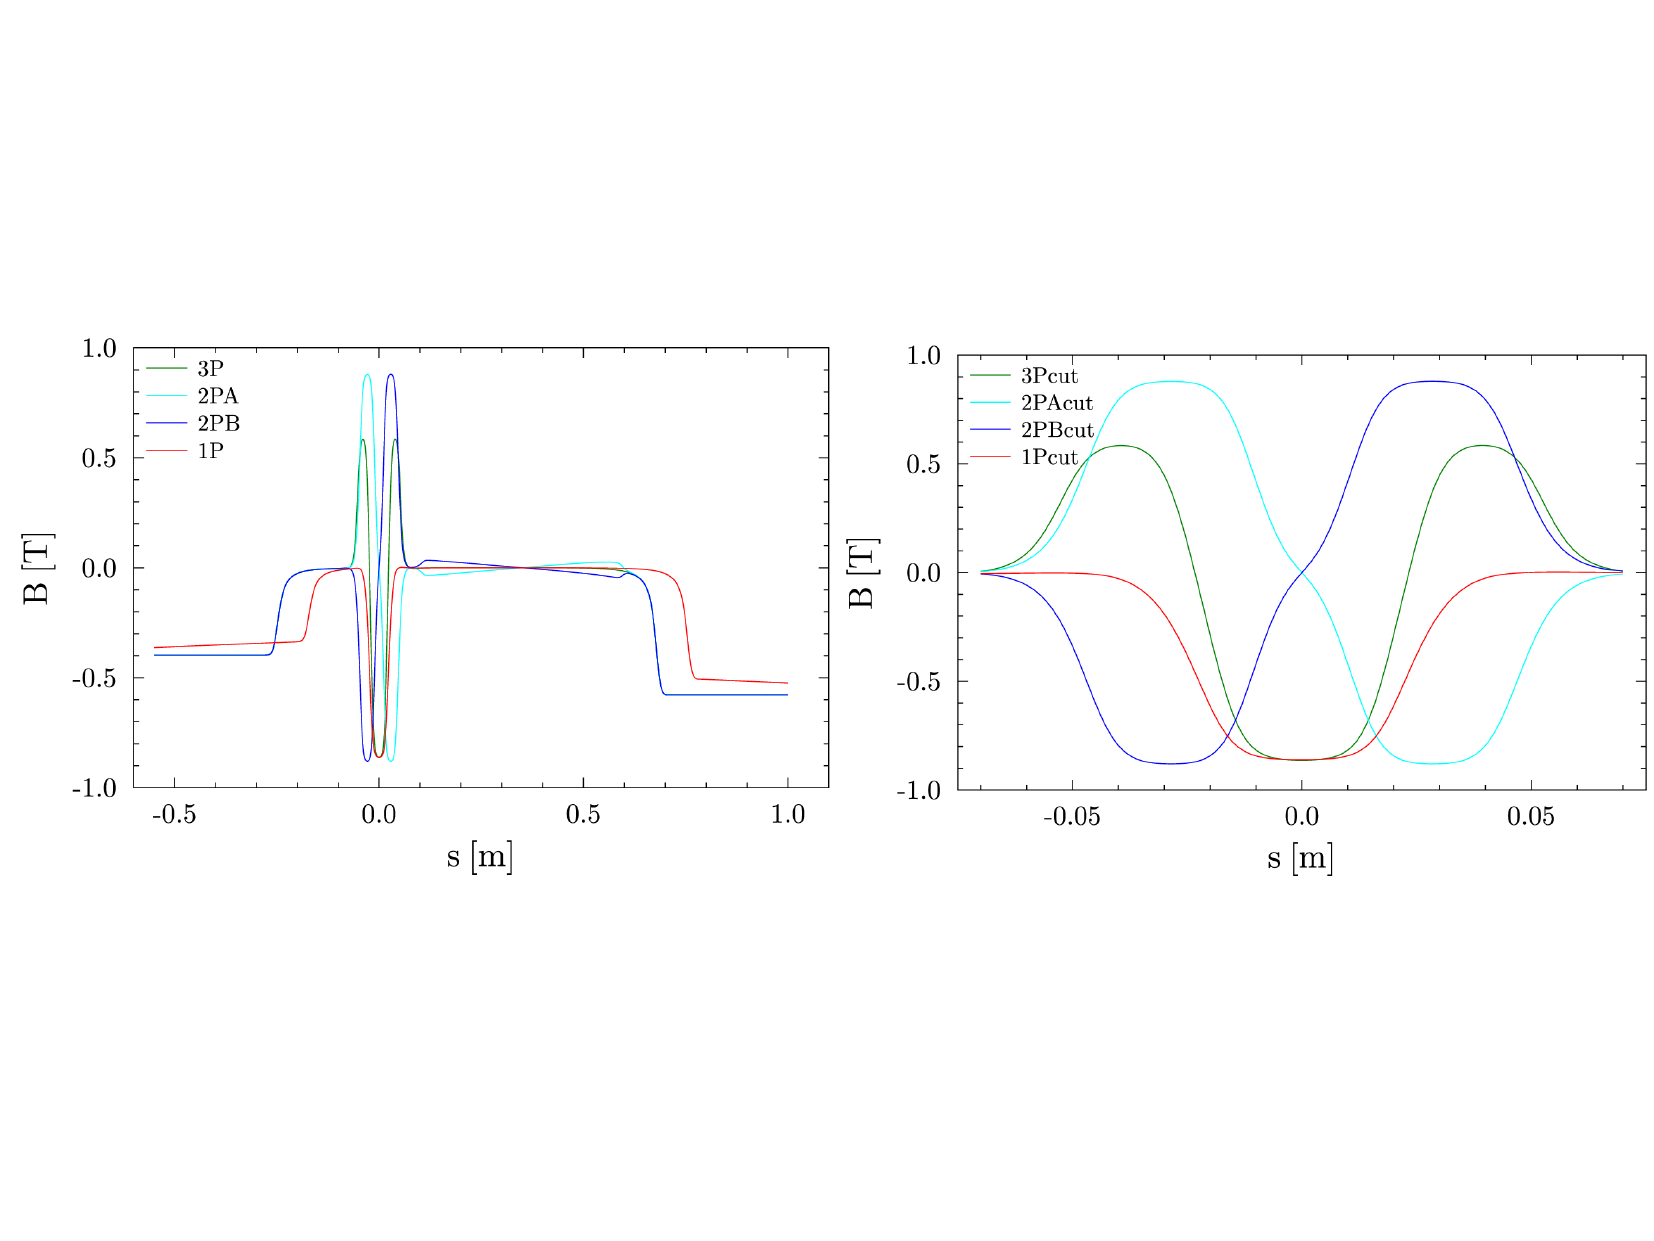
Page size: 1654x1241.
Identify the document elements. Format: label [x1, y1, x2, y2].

picture [838, 338, 1654, 877]
picture [14, 329, 835, 877]
